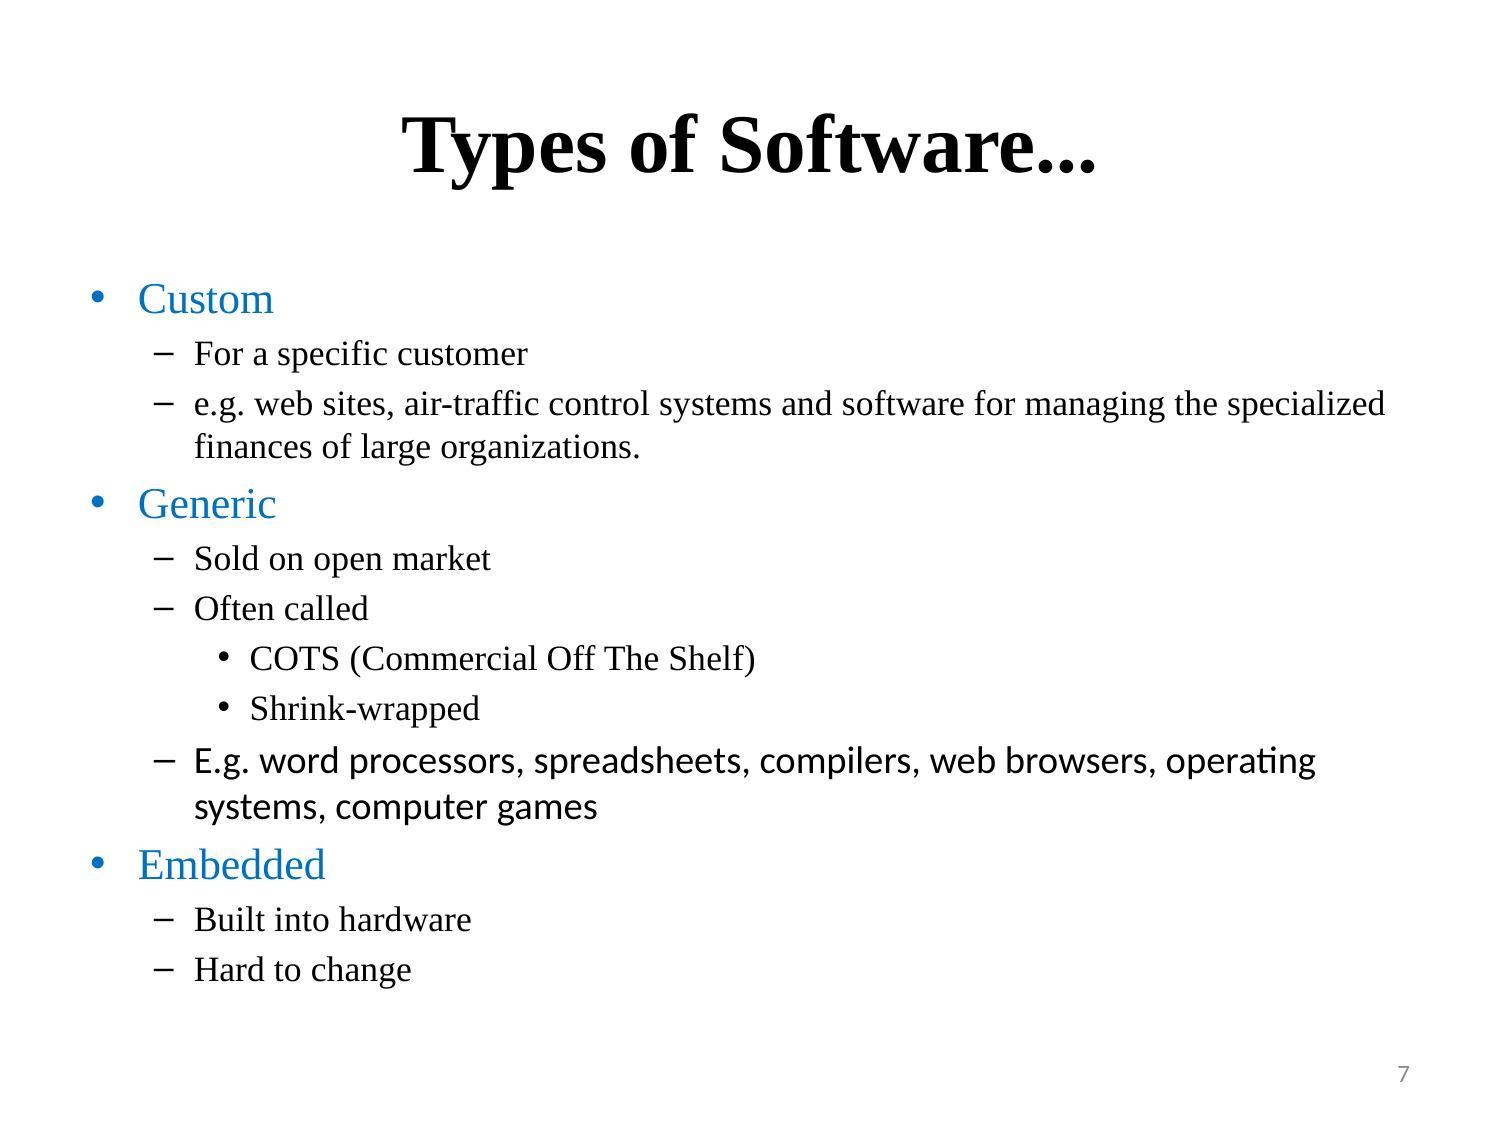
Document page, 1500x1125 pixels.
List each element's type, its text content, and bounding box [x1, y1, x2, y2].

list Custom For a specific customer e.g. web sites, air-traffic control systems and software for managing the specialized finances of large organizations. Generic Sold on open market Often called COTS (Commercial Off The Shelf) Shrink-wrapped E.g. word processors, spreadsheets, compilers, web browsers, operating systems, computer games Embedded Built into hardware Hard to change [75, 262, 1425, 1005]
title Types of Software... [75, 45, 1425, 233]
slide_number 7 [1074, 1042, 1425, 1103]
